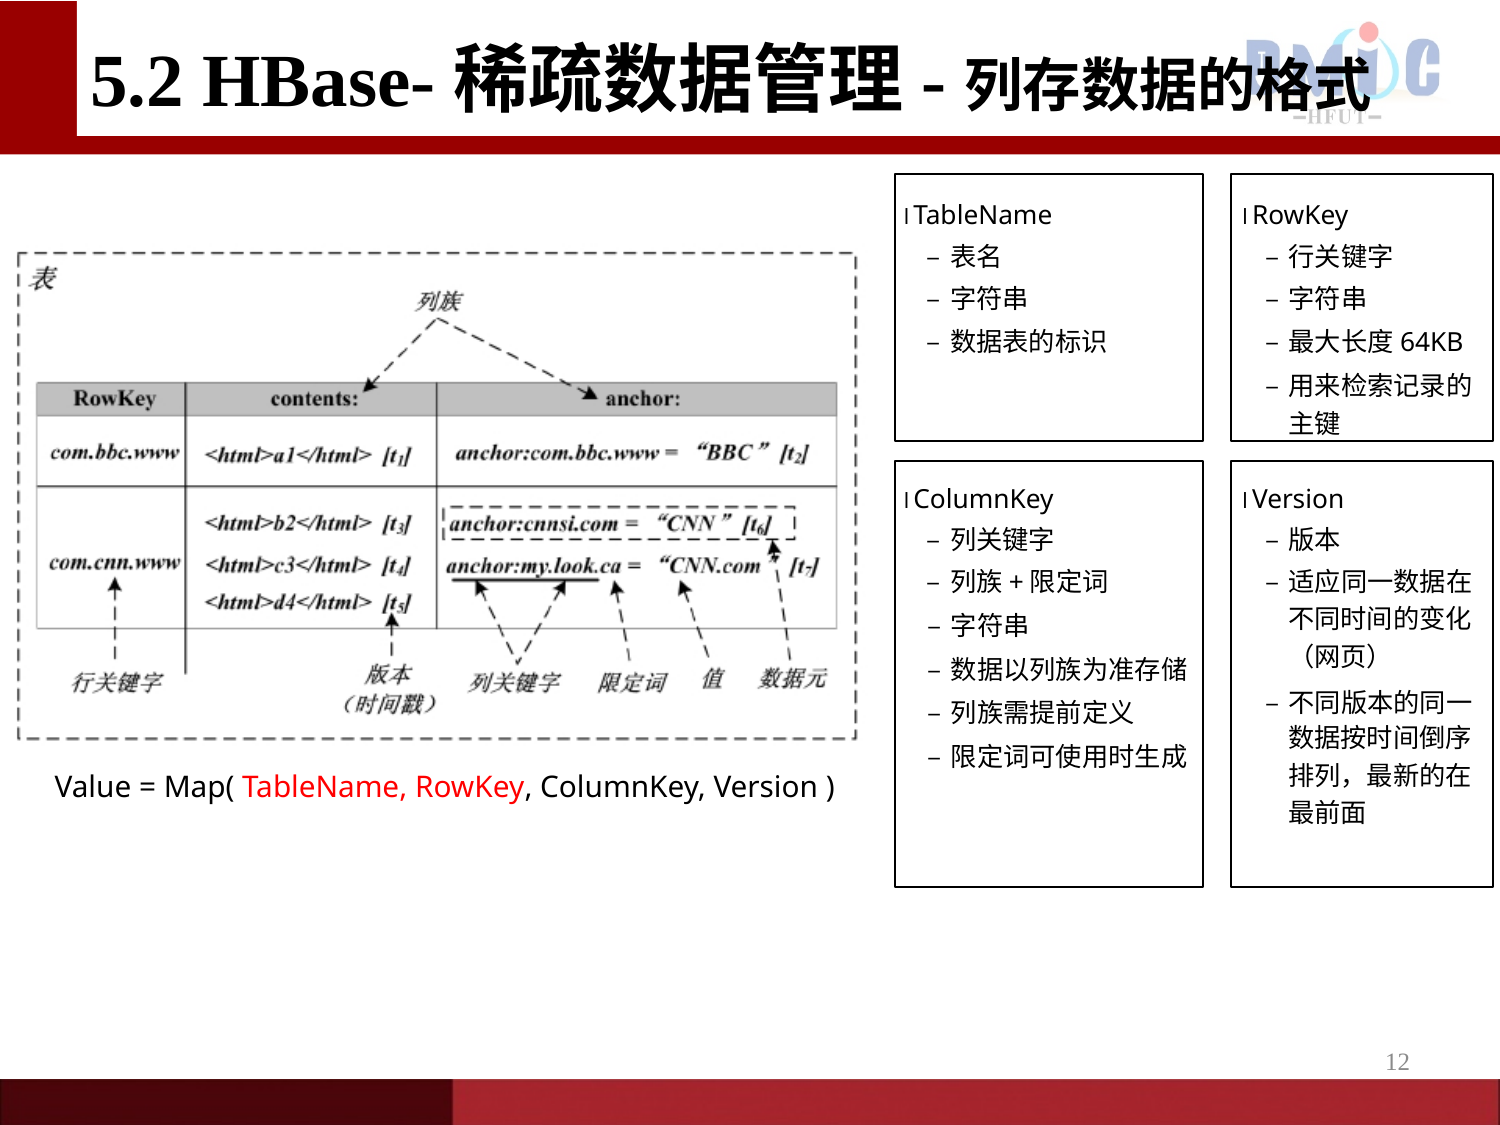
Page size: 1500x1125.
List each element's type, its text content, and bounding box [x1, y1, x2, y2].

text_box l TableName – 表名 – 字符串 – 数据表的标识 l ColumnKey – 列关键字 – 列族+限定词 [903, 196, 1109, 607]
picture [0, 1079, 1500, 1125]
text_box [1229, 459, 1495, 889]
picture [4, 232, 873, 758]
title 5.2 HBase-稀疏数据管理-列存数据的格式 [74, 20, 1426, 130]
text_box [893, 459, 1205, 889]
text_box [1229, 172, 1495, 443]
text_box [893, 172, 1205, 443]
text_box – 字符串 – 数据以列族为准存储 – 列族需提前定义 – 限定词可使用时生成 [927, 607, 1188, 780]
text_box Value = Map( TableName, RowKey, ColumnKey, Version ) [55, 765, 835, 811]
slide_number 12 [1074, 1030, 1425, 1091]
text_box 不同时间的变化 （网页） – 不同版本的同一 数据按时间倒序 排列，最新的在 最前面 [1265, 603, 1473, 838]
text_box l RowKey – 行关键字 – 字符串 – 最大长度64KB – 用来检索记录的 主键 l Version – 版本 – 适应同一数据在 [1242, 196, 1473, 607]
